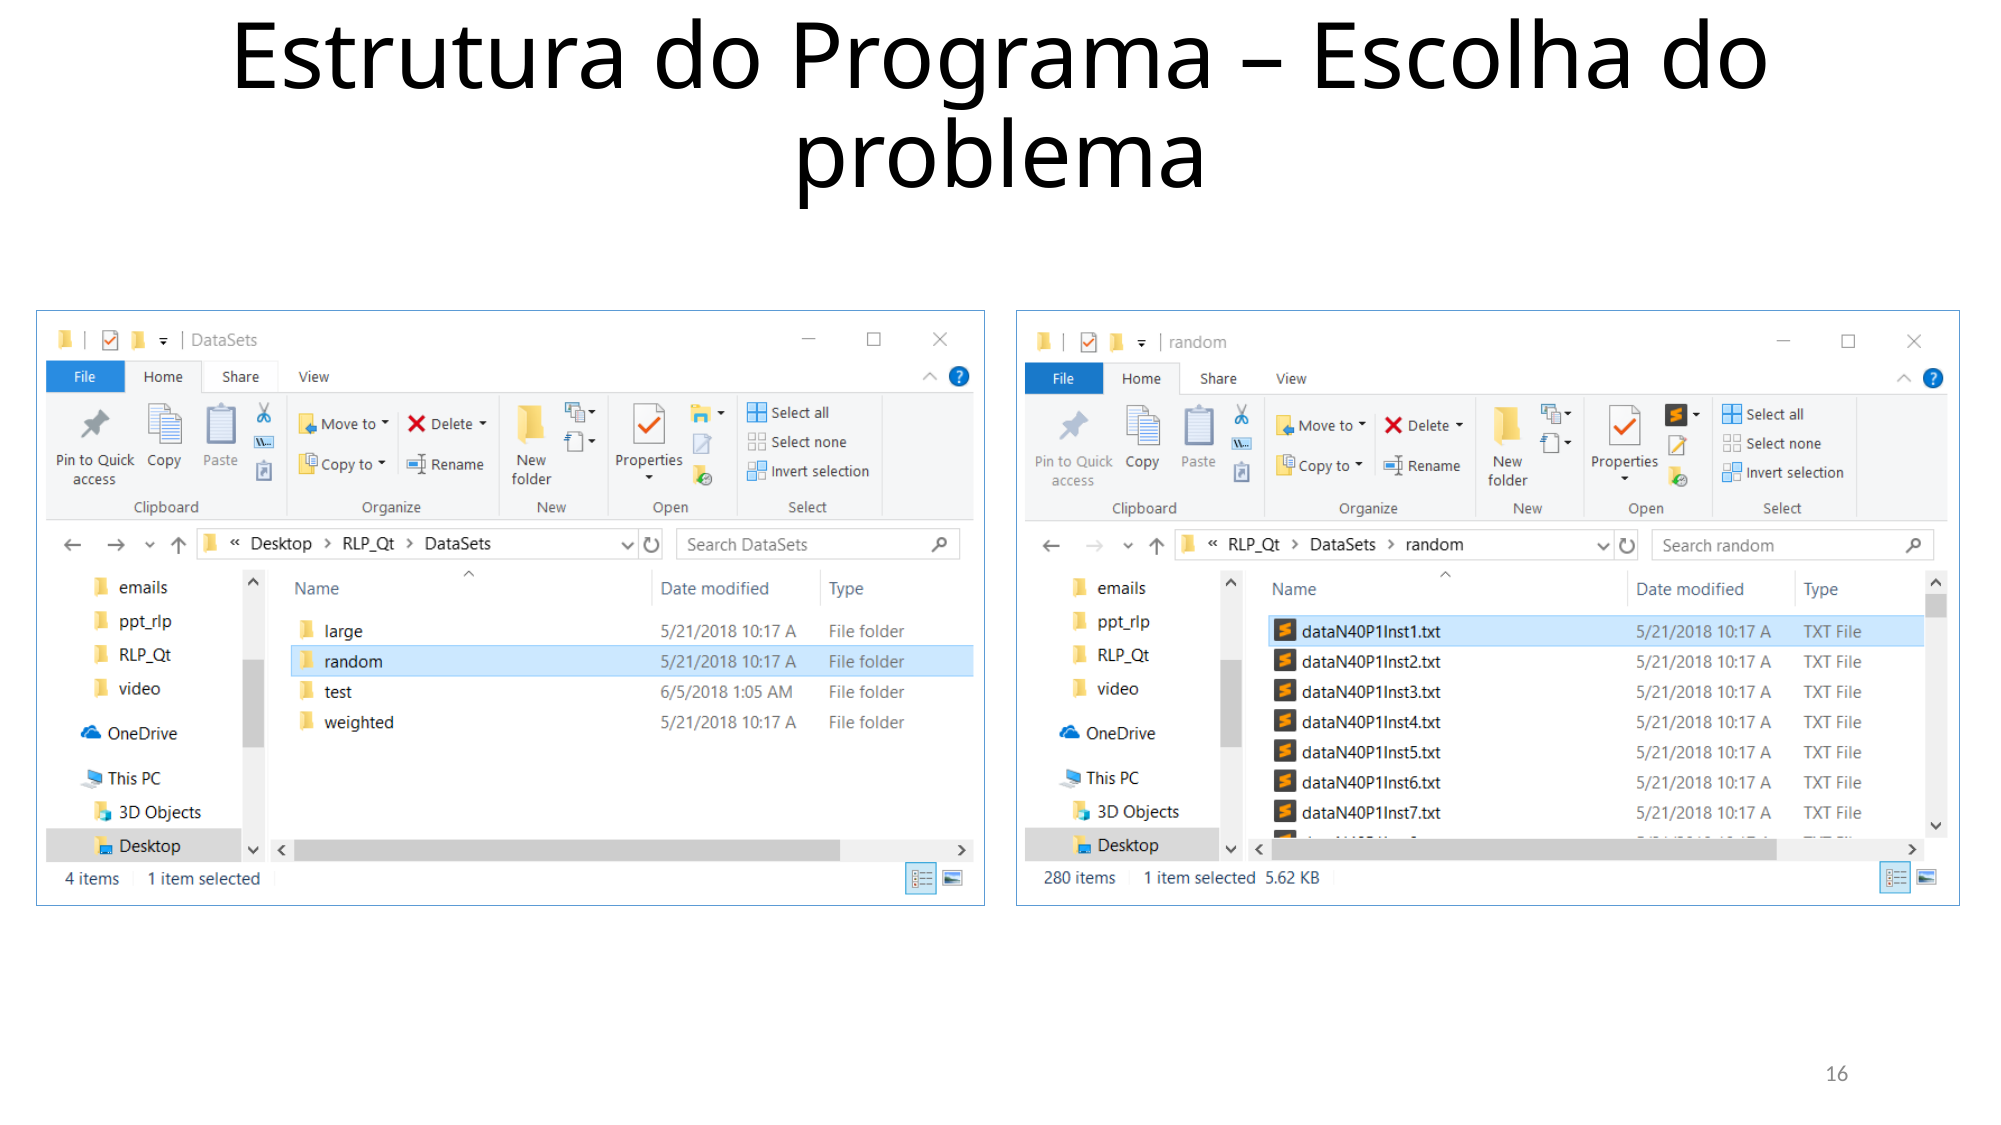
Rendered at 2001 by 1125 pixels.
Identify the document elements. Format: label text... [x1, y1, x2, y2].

title Estrutura do Programa – Escolha do problema [138, 0, 1864, 218]
picture [1016, 310, 1961, 906]
picture [35, 310, 985, 906]
slide_number 16 [1413, 1042, 1864, 1103]
